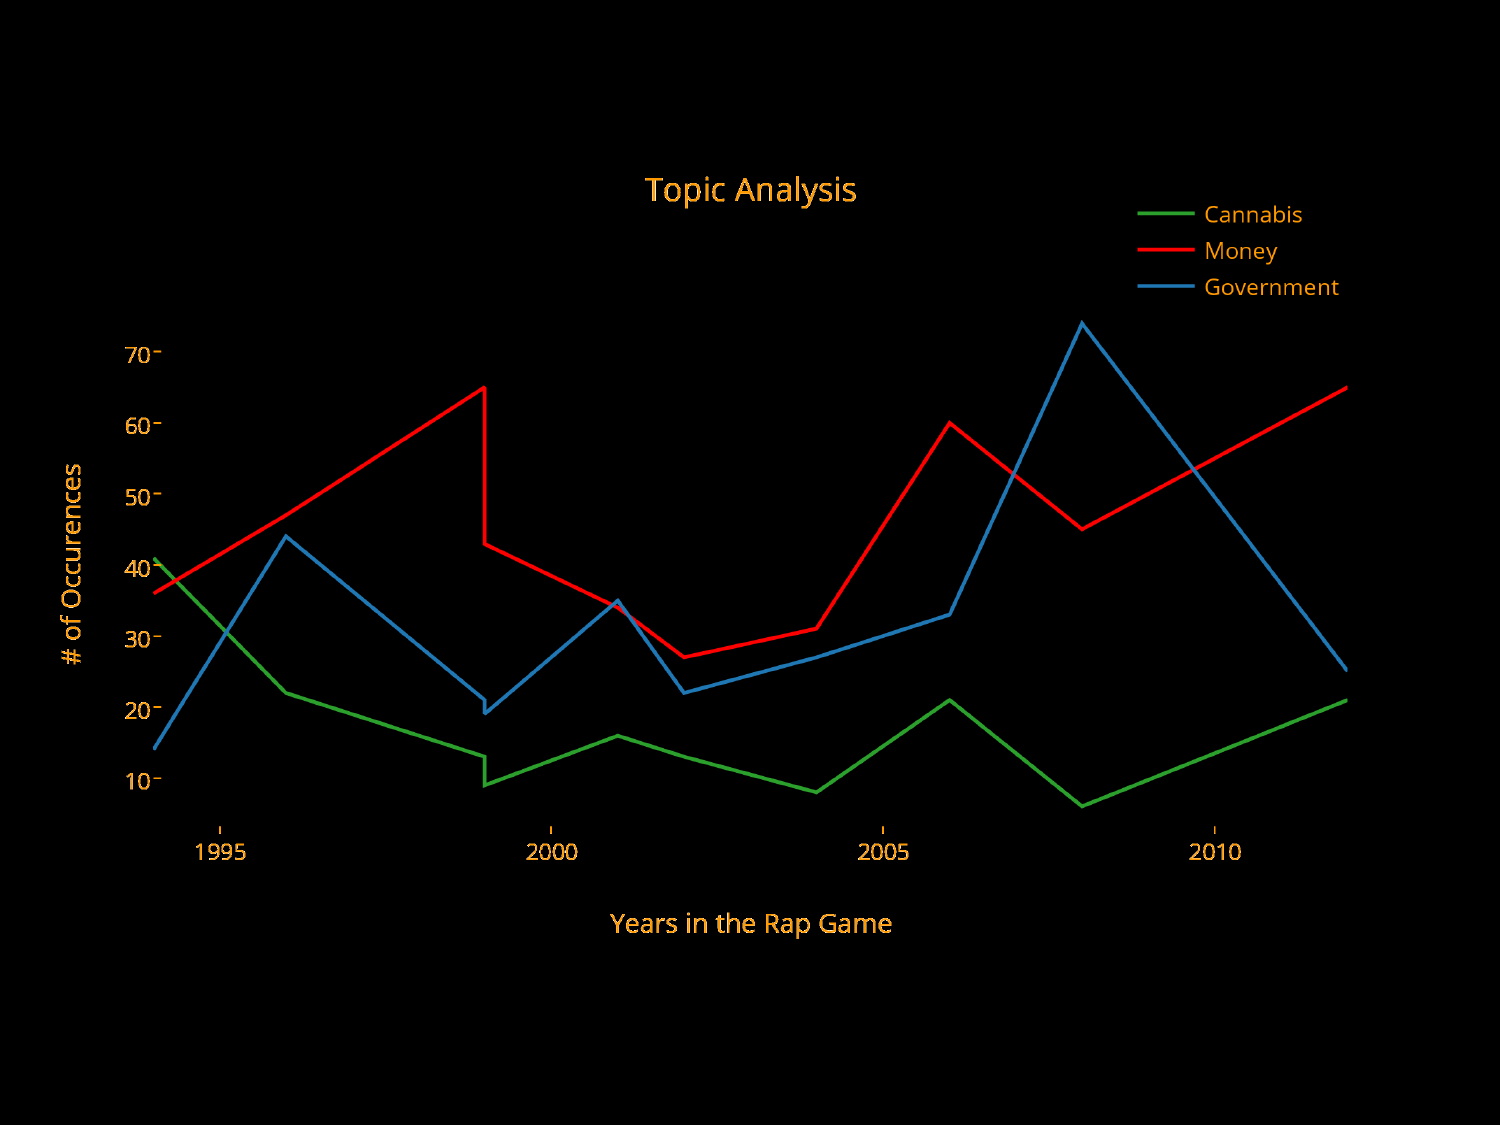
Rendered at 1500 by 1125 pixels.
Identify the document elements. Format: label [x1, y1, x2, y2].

picture [0, 105, 1500, 987]
